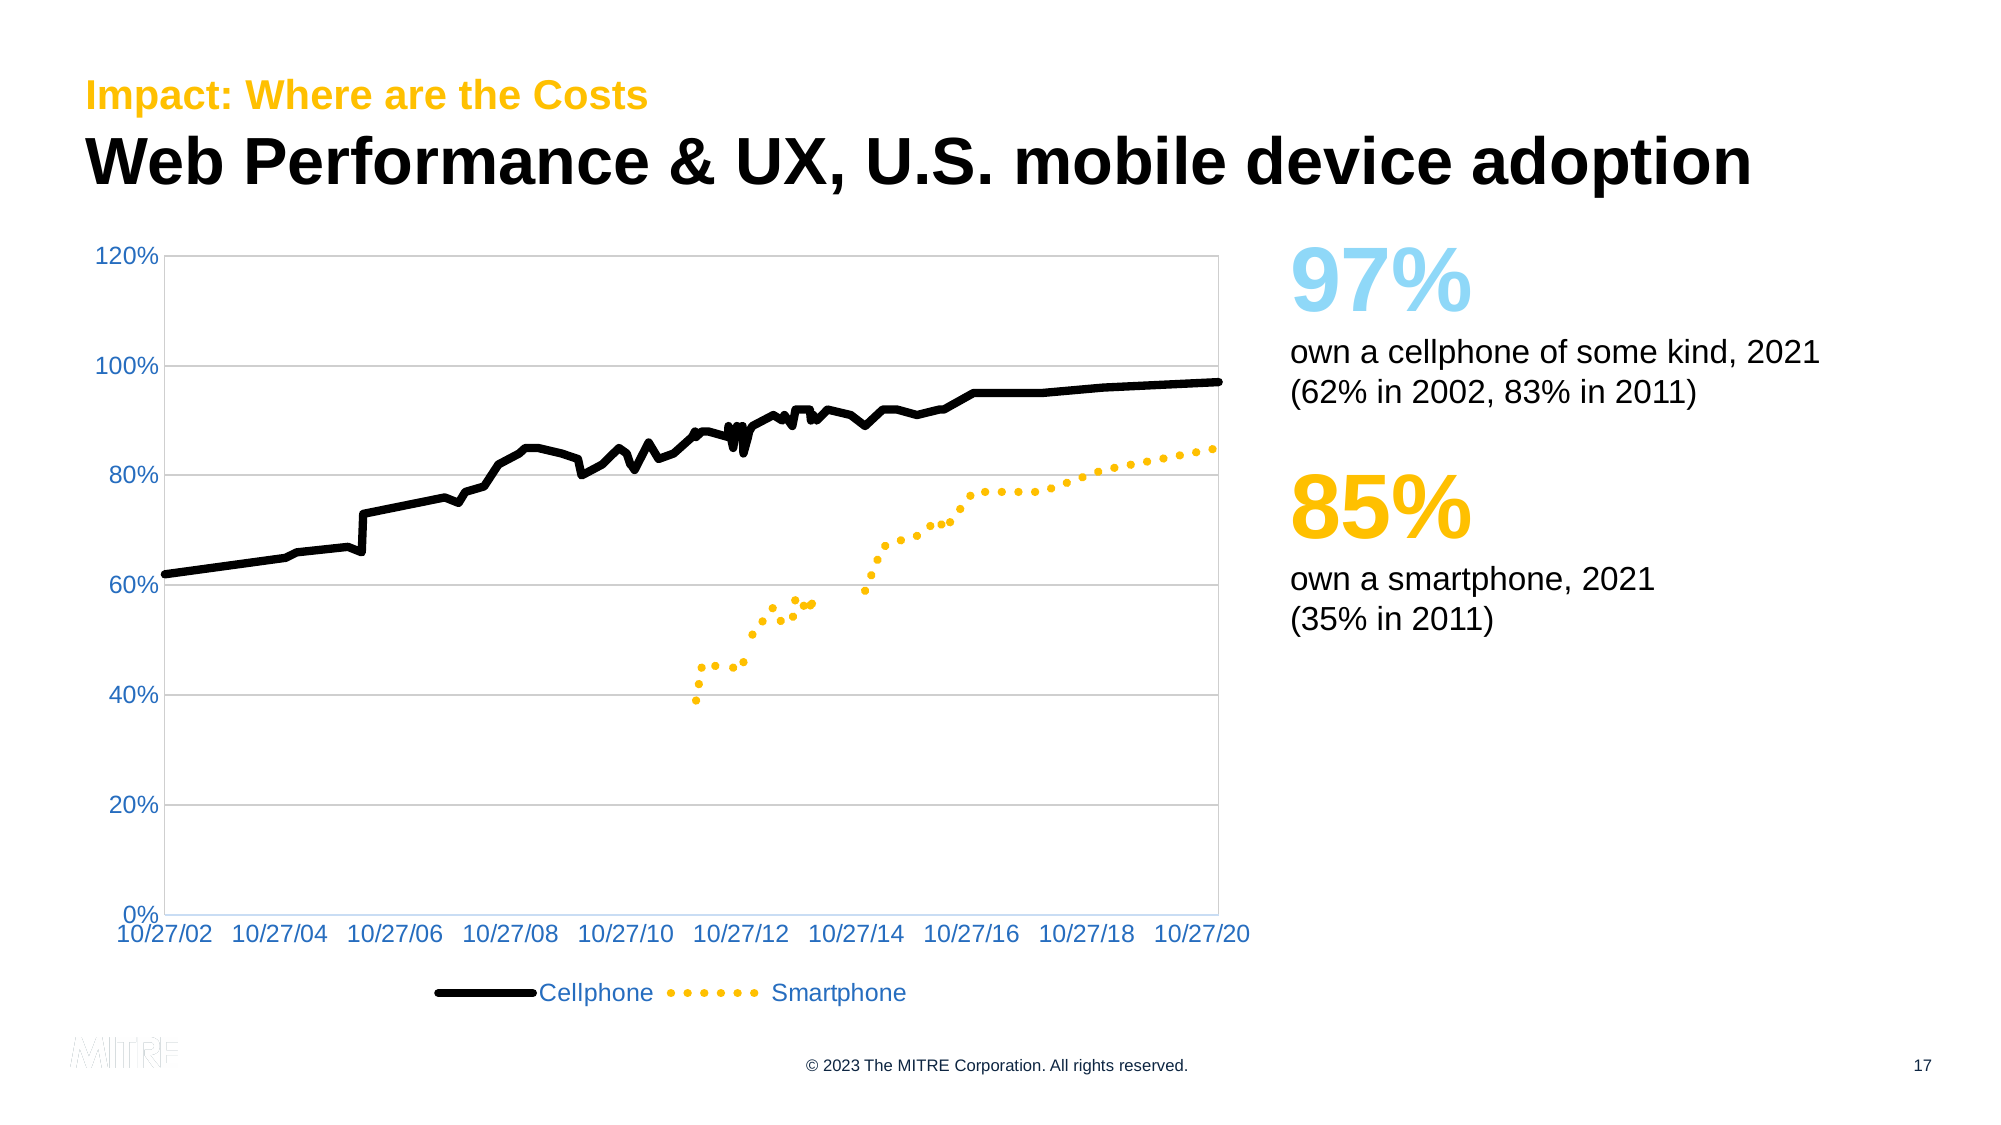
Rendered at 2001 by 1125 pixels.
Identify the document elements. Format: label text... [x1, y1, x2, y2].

footer © 2023 The MITRE Corporation. All rights reserved. [276, 1050, 1724, 1080]
picture [70, 1037, 178, 1068]
slide_number 17 [1830, 1050, 1933, 1080]
title Impact: Where are the Costs Web Performance & UX, U.S. mobile device adoption [70, 60, 1931, 225]
chart [70, 226, 1275, 1013]
text_box 97% own a cellphone of some kind, 2021 (62% in 2002, 83% in 2011) 85% own a smartphone, 2021 (35% in 2011) [1275, 212, 1930, 675]
